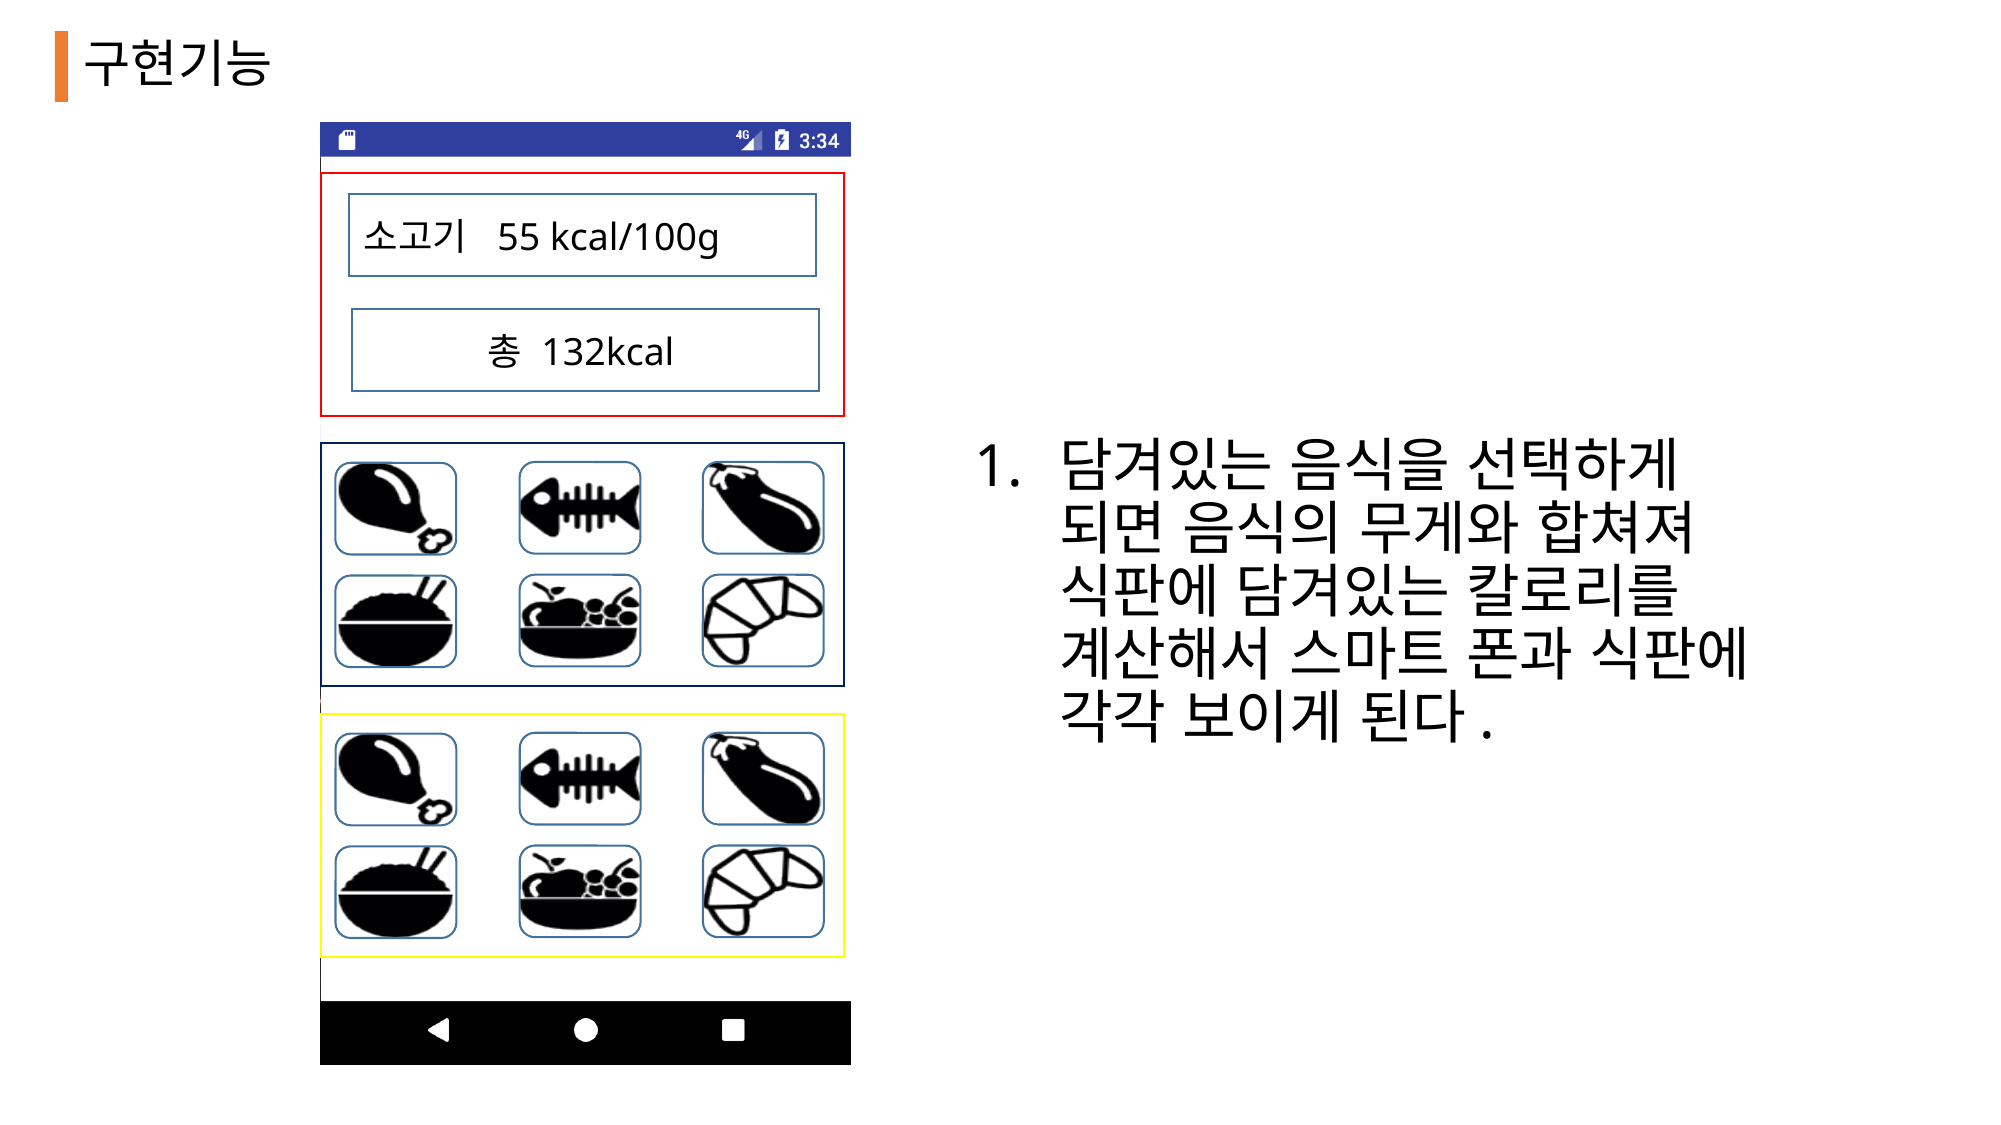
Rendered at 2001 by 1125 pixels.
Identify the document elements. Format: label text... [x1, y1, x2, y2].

text_box [54, 30, 69, 103]
list 담겨있는 음식을 선택하게 되면 음식의 무게와 합쳐져 식판에 담겨있는 칼로리를 계산해서 스마트 폰과 식판에 각각 보이게 된다. [959, 123, 1795, 1064]
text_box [320, 121, 851, 1065]
title 구현기능 [69, 31, 1945, 102]
